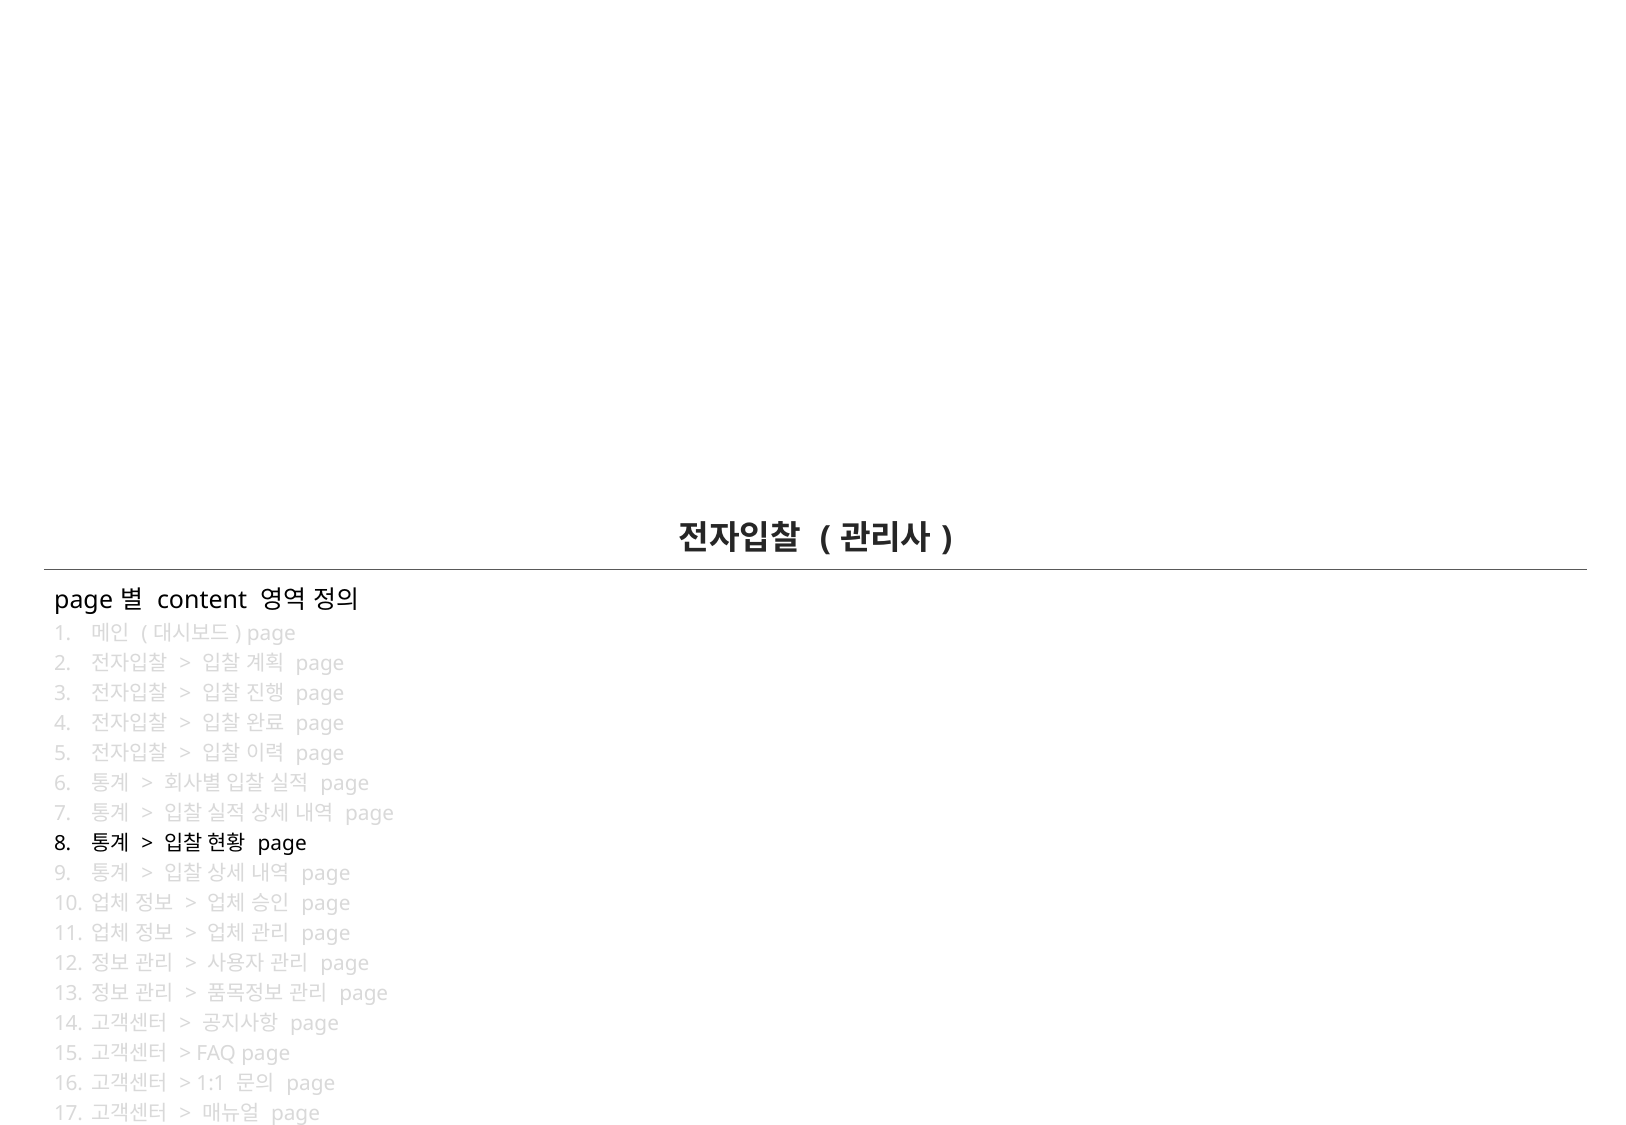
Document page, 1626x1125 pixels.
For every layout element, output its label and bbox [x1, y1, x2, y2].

table_cell [44, 570, 1587, 1125]
table_header [44, 500, 1587, 569]
